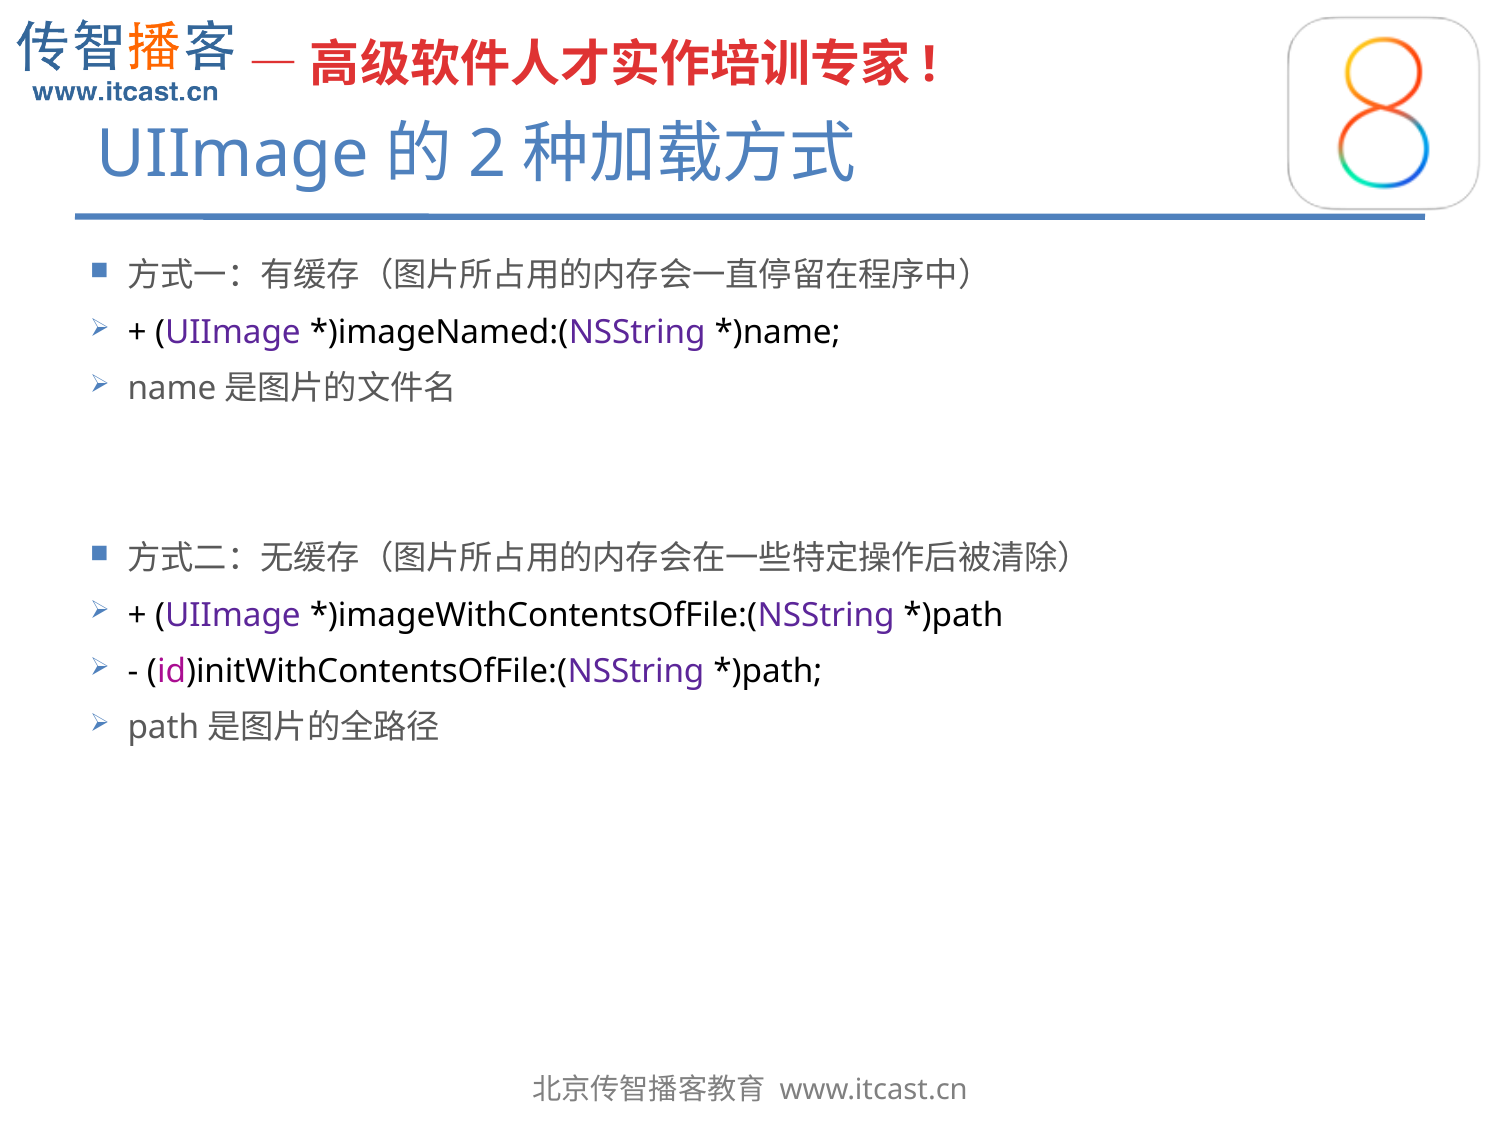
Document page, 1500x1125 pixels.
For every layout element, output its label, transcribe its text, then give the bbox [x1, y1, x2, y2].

list 方式一：有缓存（图片所占用的内存会一直停留在程序中） + (UIImage *)imageNamed:(NSString *)name; name是图片的文件名 方式二：无缓存（图片所占用的内存会在一些特定操作后被清除） + (UIImage *)imageWithContentsOfFile:(NSString *)path - (id)initWithContentsOfFile:(NSString *)path; path是图片的全路径 [75, 246, 1425, 1019]
picture [1270, 0, 1497, 227]
title UIImage的2种加载方式 [81, 102, 1416, 238]
picture [16, 19, 234, 101]
